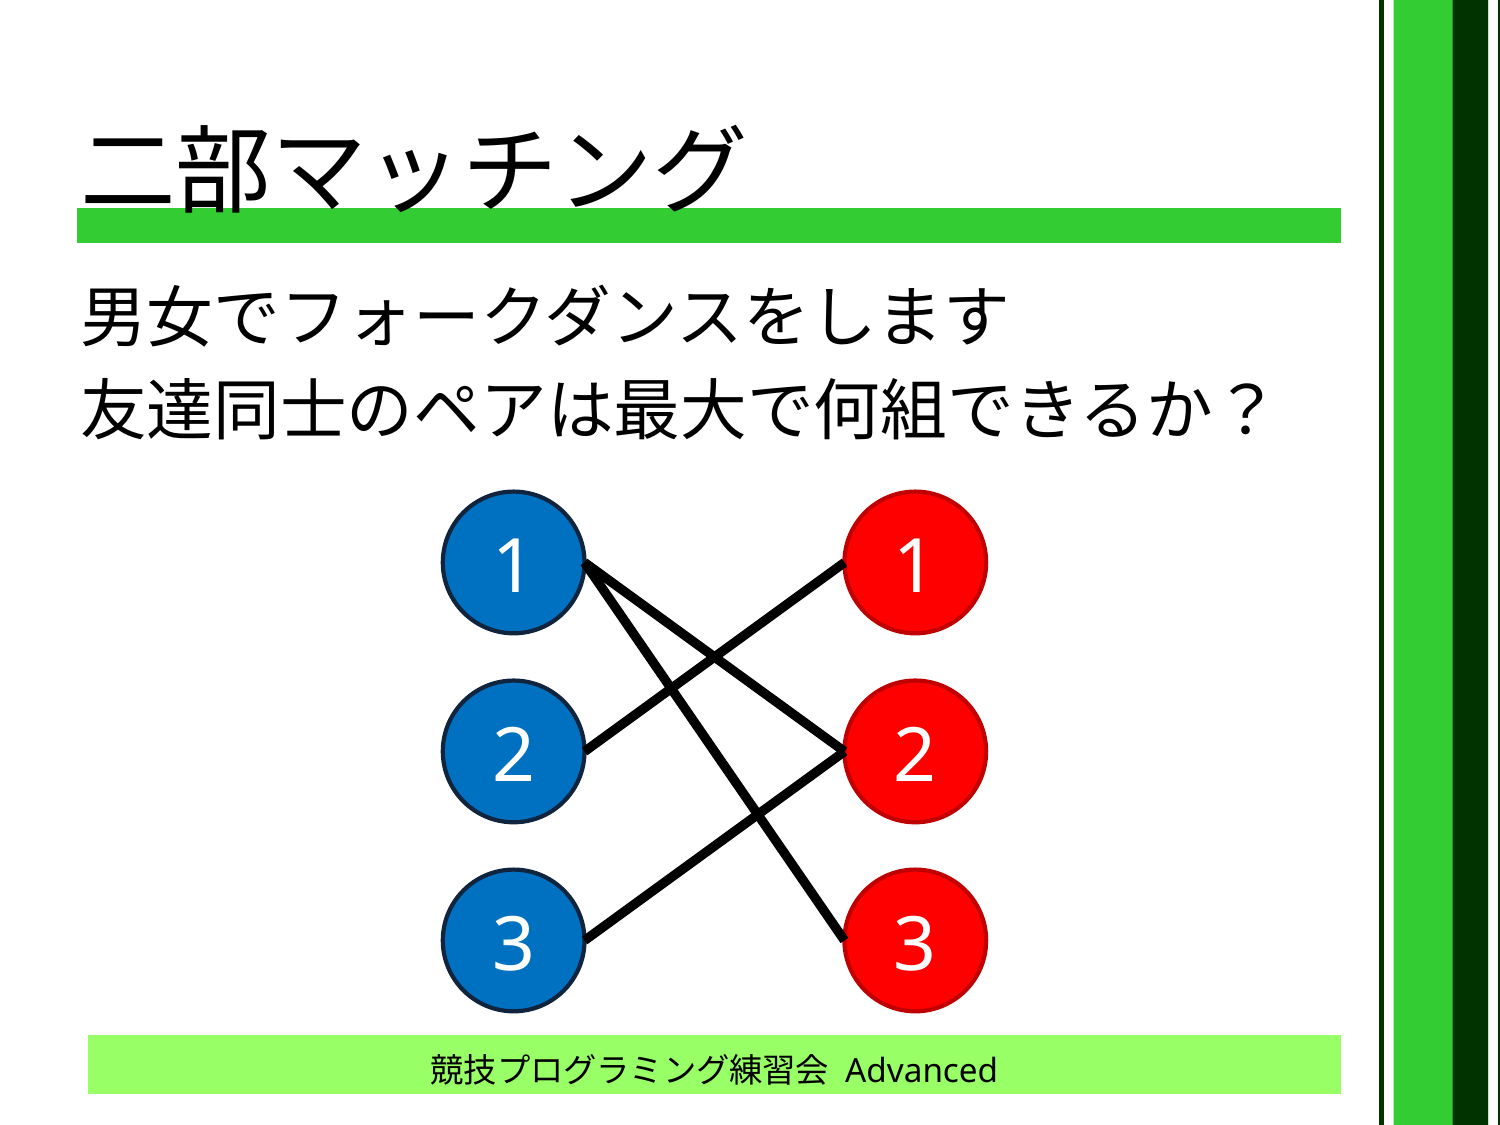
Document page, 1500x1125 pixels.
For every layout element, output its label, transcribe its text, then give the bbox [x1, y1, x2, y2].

text_box 1 [440, 489, 587, 636]
list 男女でフォークダンスをします 友達同士のペアは最大で何組できるか？ [64, 267, 1427, 1010]
text_box 3 [842, 867, 989, 1014]
footer 競技プログラミング練習会 Advanced [88, 1035, 1341, 1103]
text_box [584, 562, 845, 941]
text_box 2 [849, 678, 989, 825]
text_box 1 [842, 489, 989, 636]
text_box 2 [440, 678, 578, 825]
title 二部マッチング [64, 101, 1500, 233]
text_box 3 [440, 867, 587, 1014]
